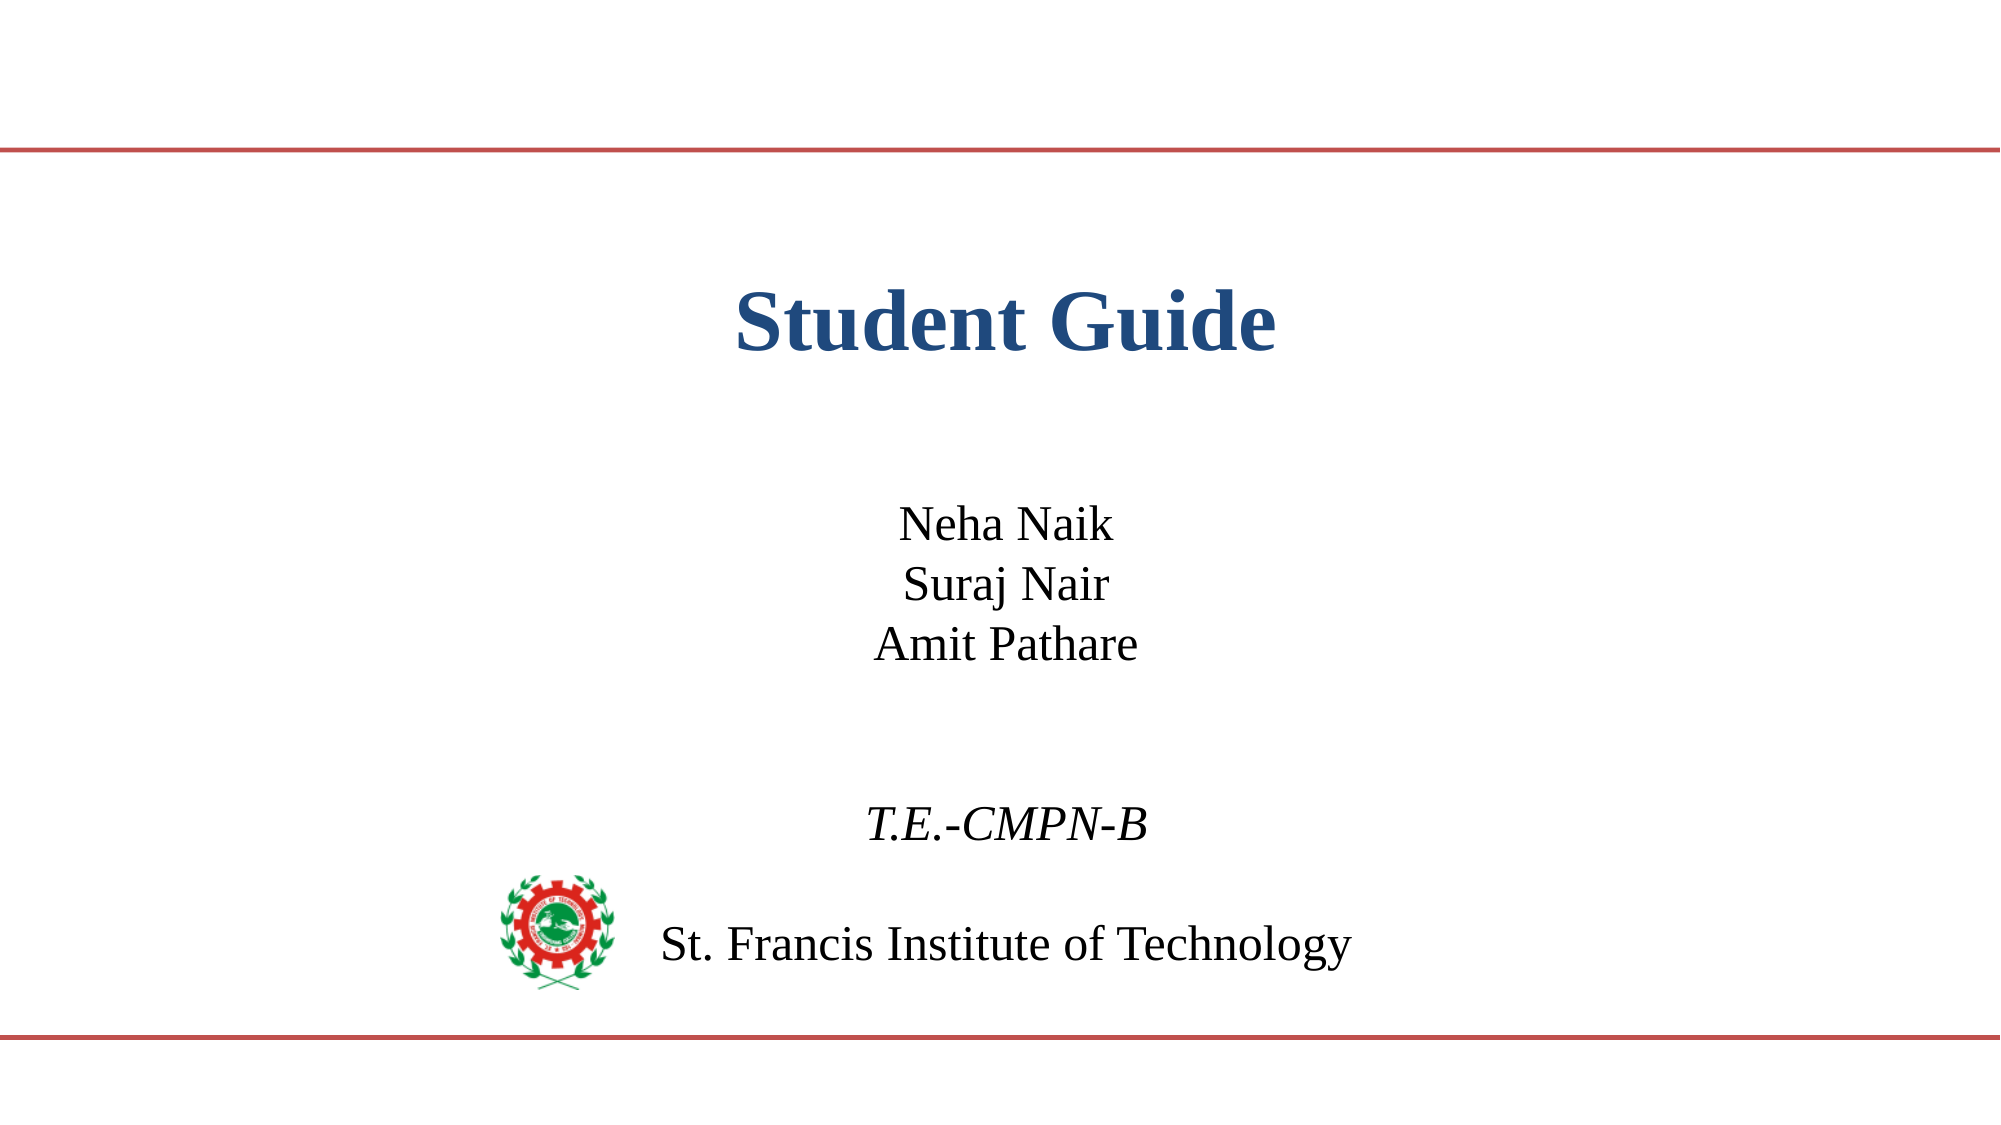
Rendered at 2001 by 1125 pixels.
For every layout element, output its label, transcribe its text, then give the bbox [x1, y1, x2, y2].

text_box Neha Naik Suraj Nair Amit Pathare T.E.-CMPN-B St. Francis Institute of Technology [500, 423, 1513, 1038]
picture [499, 875, 616, 990]
title Student Guide [549, 187, 1463, 423]
